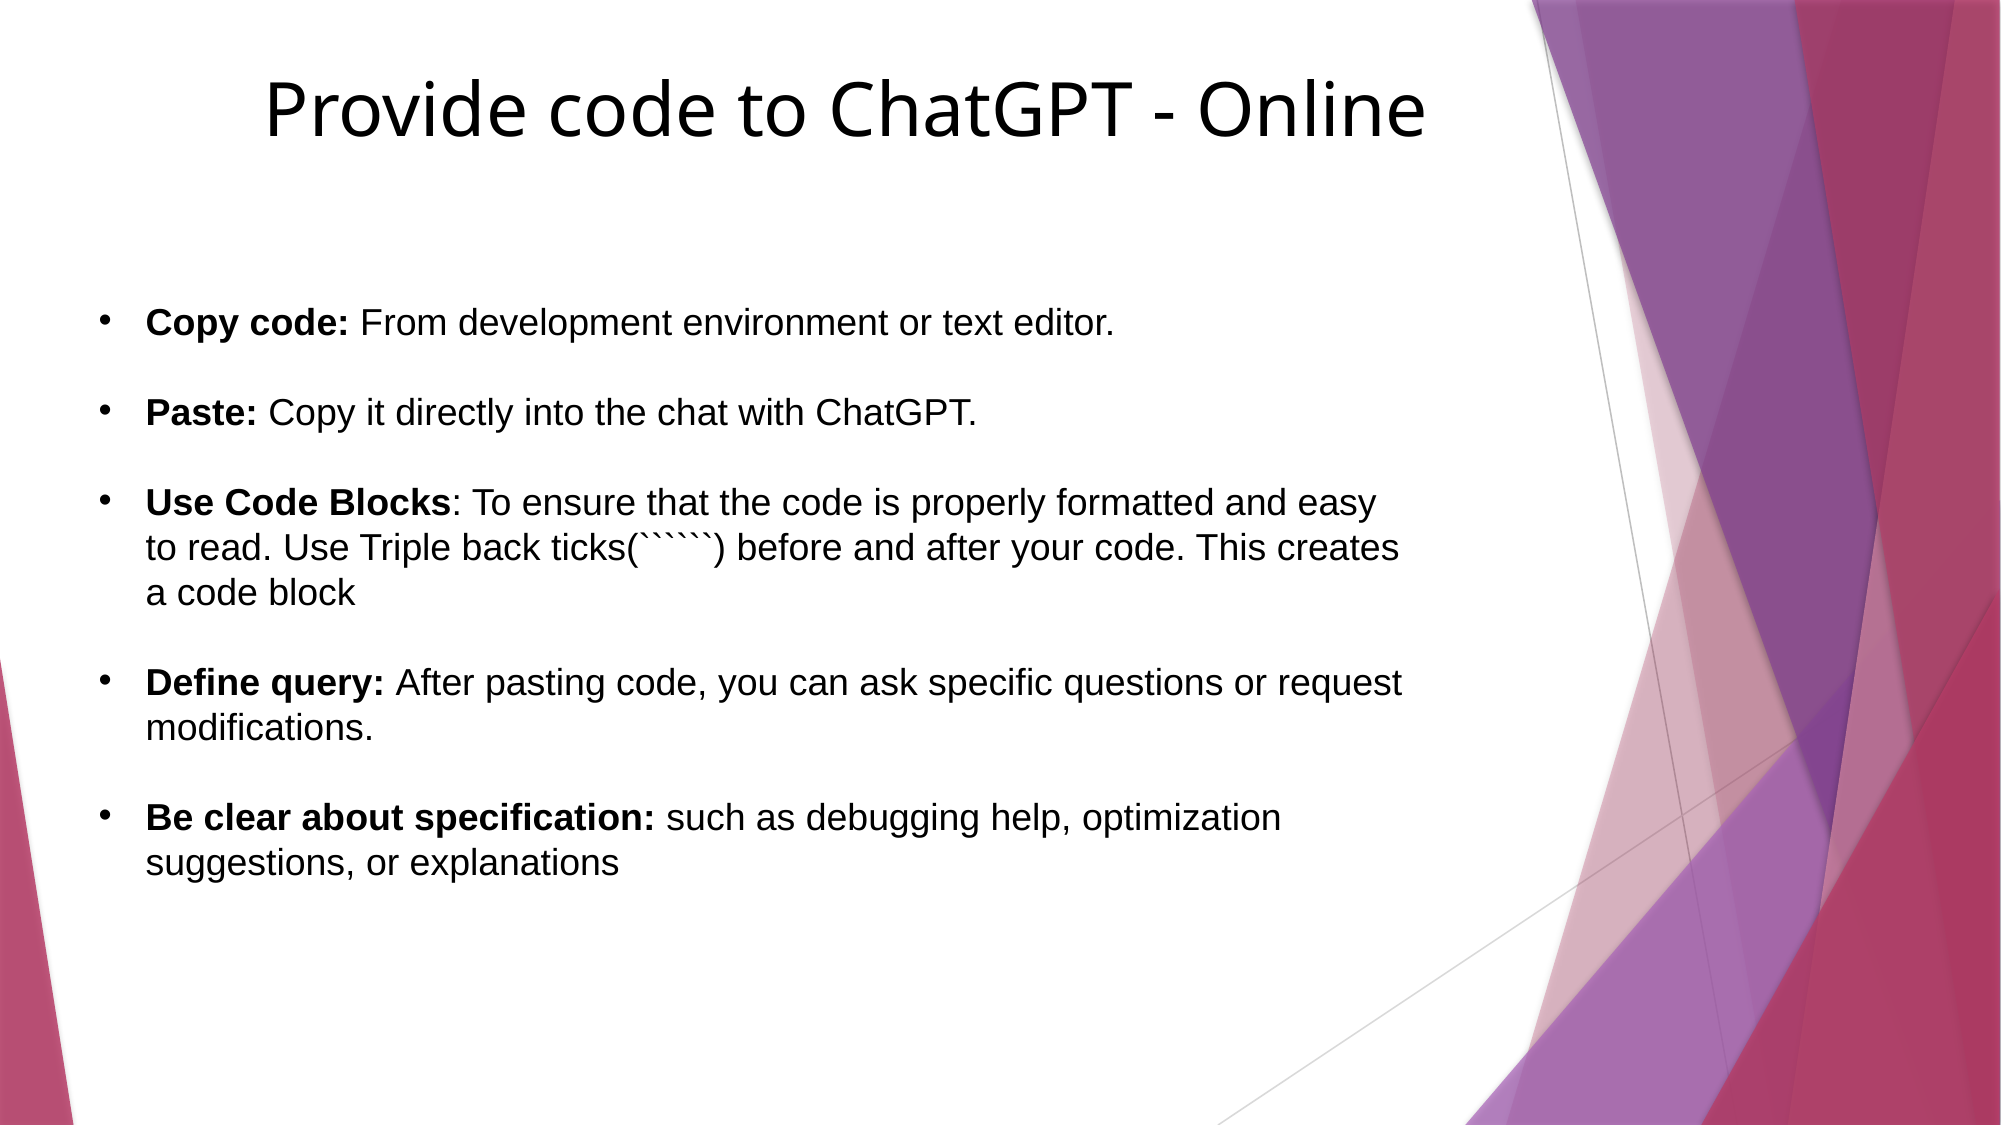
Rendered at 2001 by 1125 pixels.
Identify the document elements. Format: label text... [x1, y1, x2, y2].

text_box Provide code to ChatGPT - Online [0, 53, 1746, 159]
text_box Copy code: From development environment or text editor. Paste: Copy it directly into the chat with ChatGPT. Use Code Blocks: To ensure that the code is properly formatted and easy to read. Use Triple back ticks(``````) before and after your code. This creates a code block Define query: After pasting code, you can ask specific questions or request modifications. Be clear about specification: such as debugging help, optimization suggestions, or explanations [83, 290, 1424, 980]
